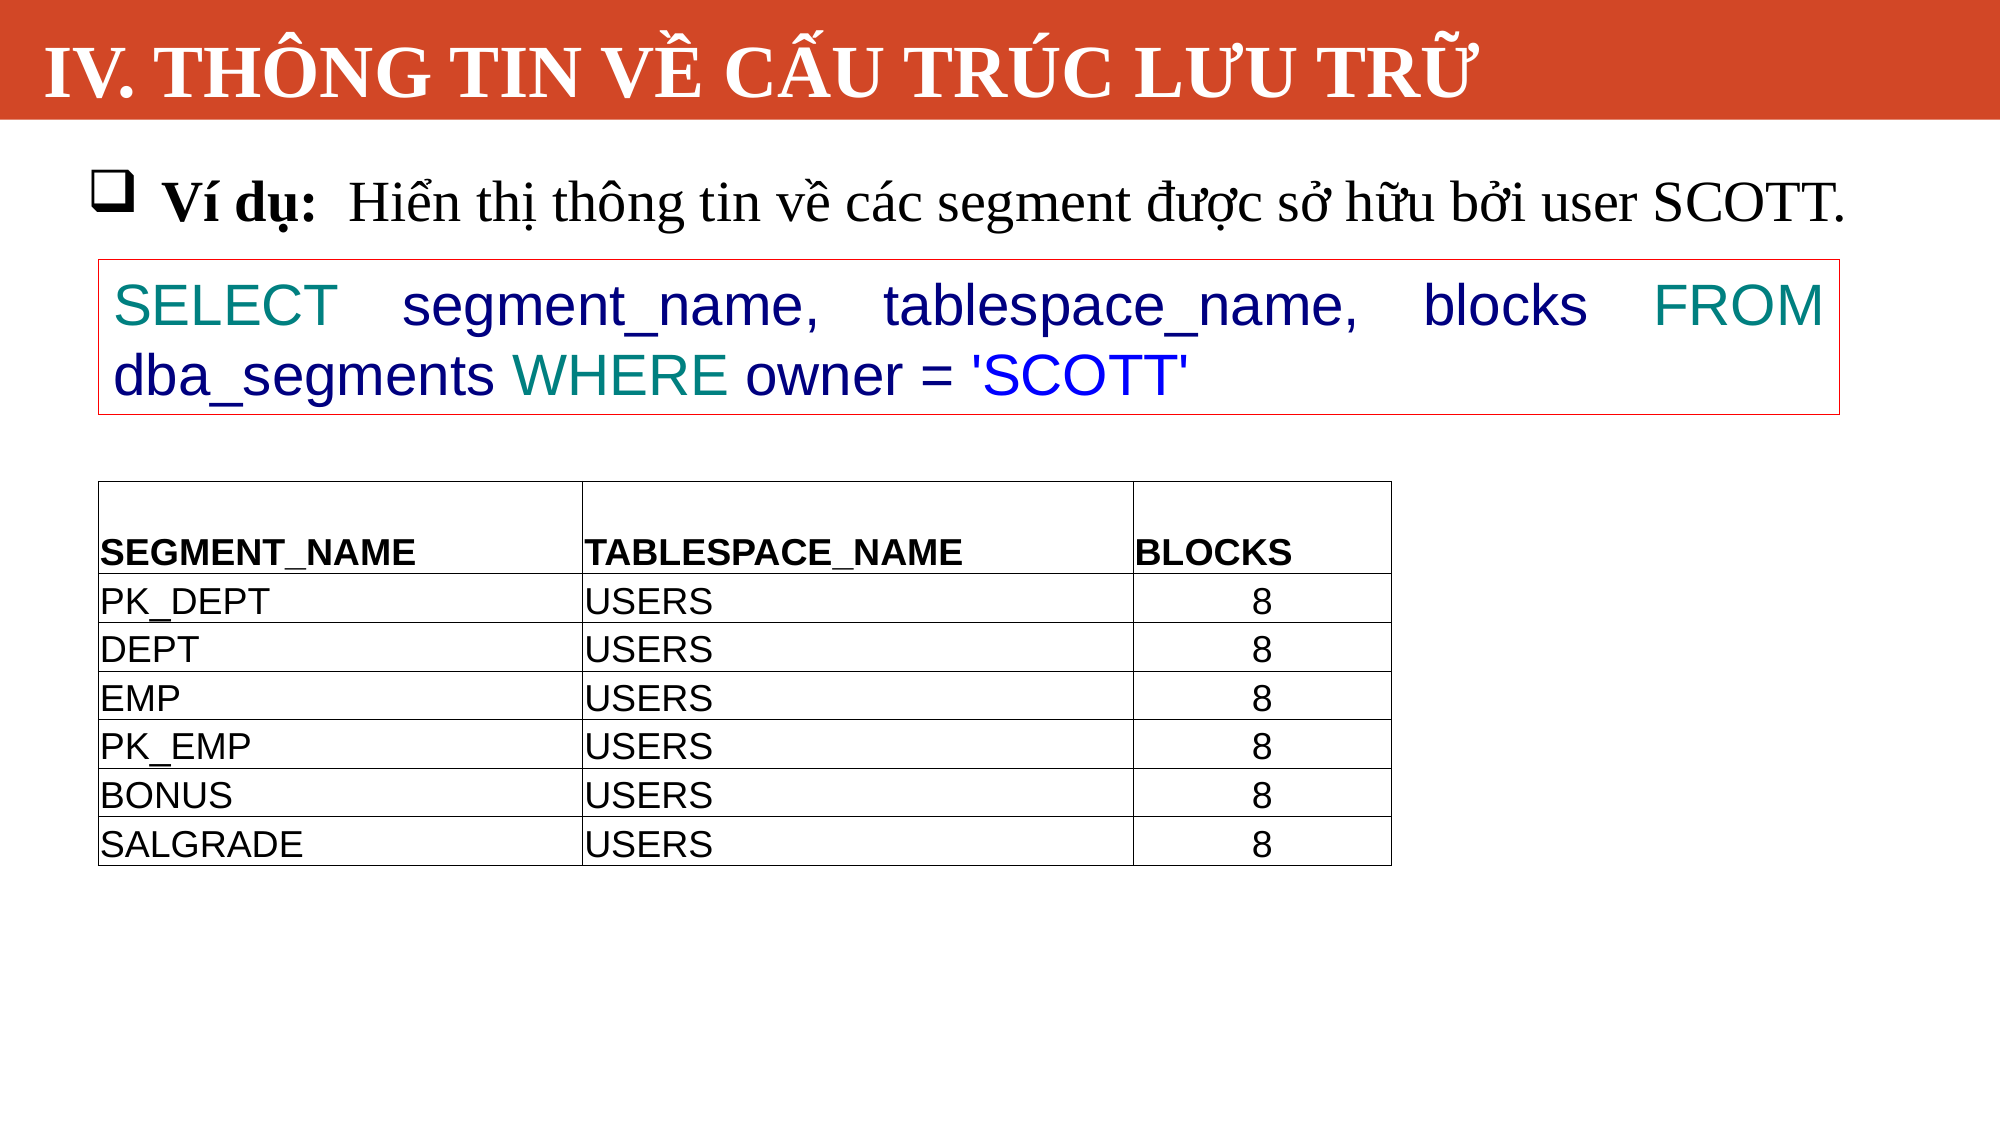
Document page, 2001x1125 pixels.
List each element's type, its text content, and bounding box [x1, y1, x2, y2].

table_cell USERS [583, 720, 1133, 768]
table_cell SALGRADE [99, 817, 582, 865]
table_cell BONUS [99, 769, 582, 816]
table_cell USERS [583, 623, 1133, 671]
table_cell 8 [1134, 817, 1391, 865]
table_header TABLESPACE_NAME [583, 482, 1133, 573]
table_cell USERS [583, 769, 1133, 816]
text_box SELECT segment_name, tablespace_name, blocks FROM dba_segments WHERE owner = 'SCOTT' [98, 259, 1840, 415]
table_cell USERS [583, 817, 1133, 865]
title IV. THÔNG TIN VỀ CẤU TRÚC LƯU TRỮ [28, 0, 1970, 120]
table_cell USERS [583, 672, 1133, 719]
table_cell 8 [1134, 769, 1391, 816]
table_header BLOCKS [1134, 482, 1391, 573]
table_cell USERS [583, 574, 1133, 622]
table_header SEGMENT_NAME [99, 482, 582, 573]
table_cell 8 [1134, 623, 1391, 671]
table_cell 8 [1134, 720, 1391, 768]
table_cell DEPT [99, 623, 582, 671]
table_cell PK_DEPT [99, 574, 582, 622]
table_cell 8 [1134, 672, 1391, 719]
table_cell EMP [99, 672, 582, 719]
table_cell 8 [1134, 574, 1391, 622]
text_box Ví dụ: Hiển thị thông tin về các segment được sở hữu bởi user SCOTT. [72, 156, 1918, 311]
table_cell PK_EMP [99, 720, 582, 768]
